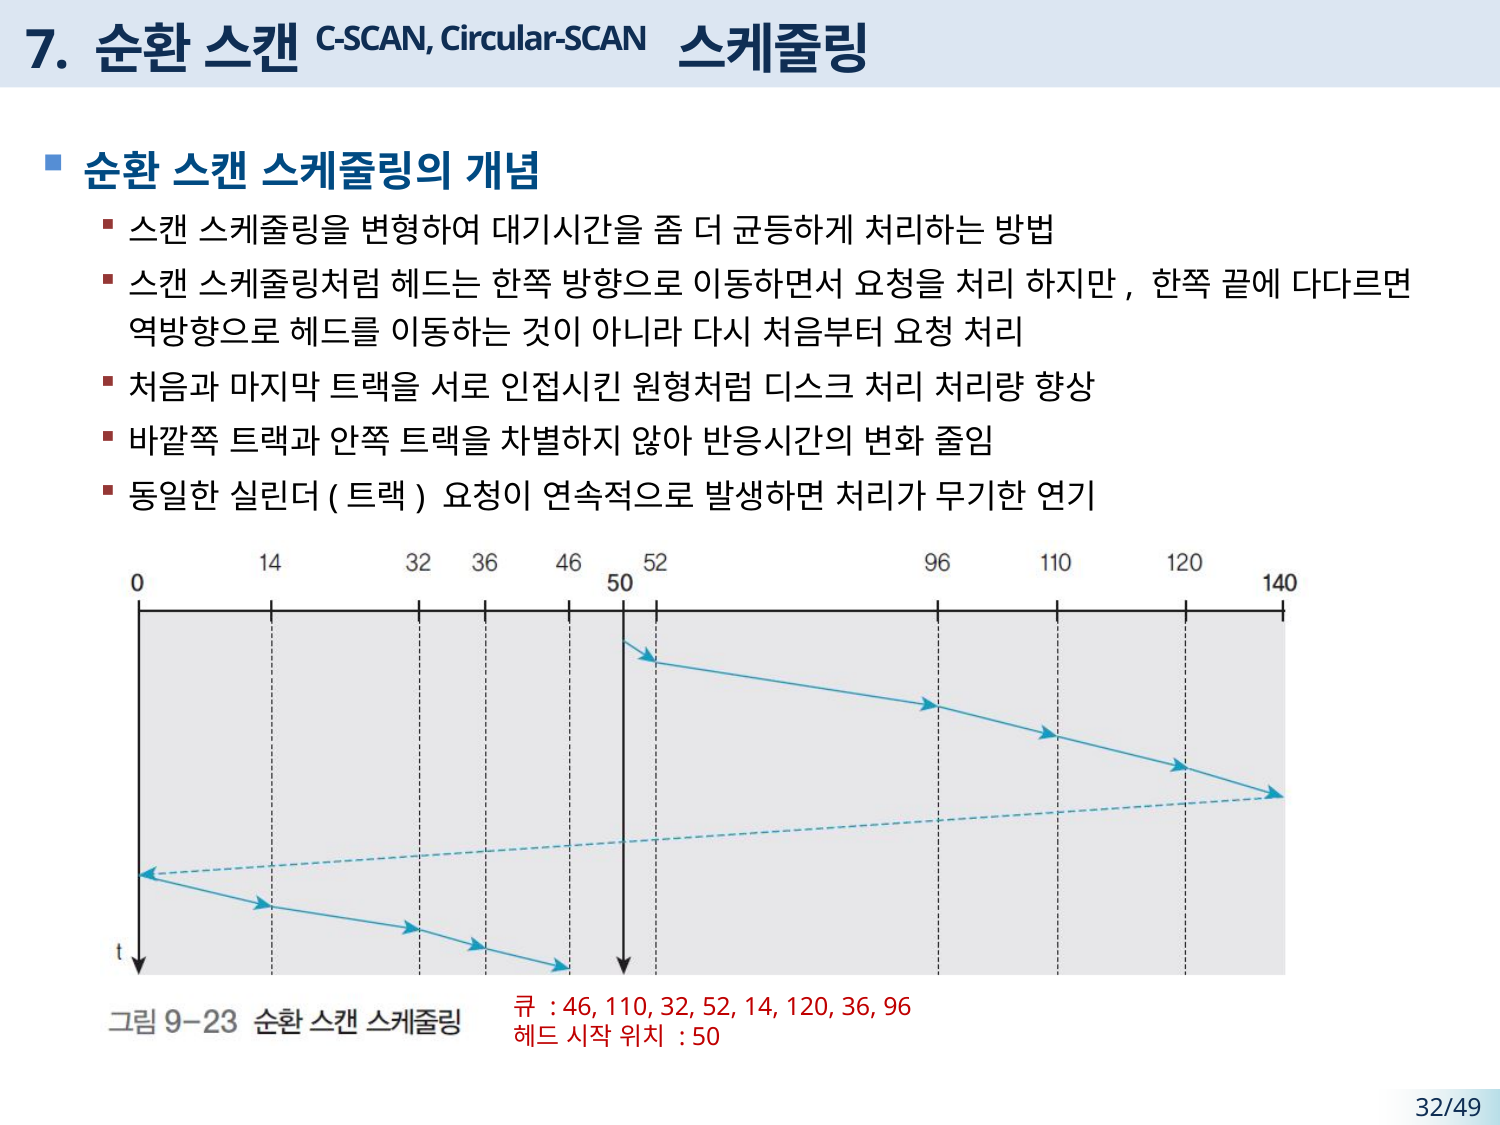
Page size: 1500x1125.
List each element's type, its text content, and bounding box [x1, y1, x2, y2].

title 7. 순환 스캔C-SCAN, Circular-SCAN 스케줄링 [10, 5, 1437, 84]
picture [100, 540, 1309, 1046]
list 순환 스캔 스케줄링의 개념 스캔 스케줄링을 변형하여 대기시간을 좀 더 균등하게 처리하는 방법 스캔 스케줄링처럼 헤드는 한쪽 방향으로 이동하면서 요청을 처리 하지만, 한쪽 끝에 다다르면 역방향으로 헤드를 이동하는 것이 아니라 다시 처음부터 요청 처리 처음과 마지막 트랙을 서로 인접시킨 원형처럼 디스크 처리 처리량 향상 바깥쪽 트랙과 안쪽 트랙을 차별하지 않아 반응시간의 변화 줄임 동일한 실린더(트랙) 요청이 연속적으로 발생하면 처리가 무기한 연기 [10, 126, 1481, 1057]
